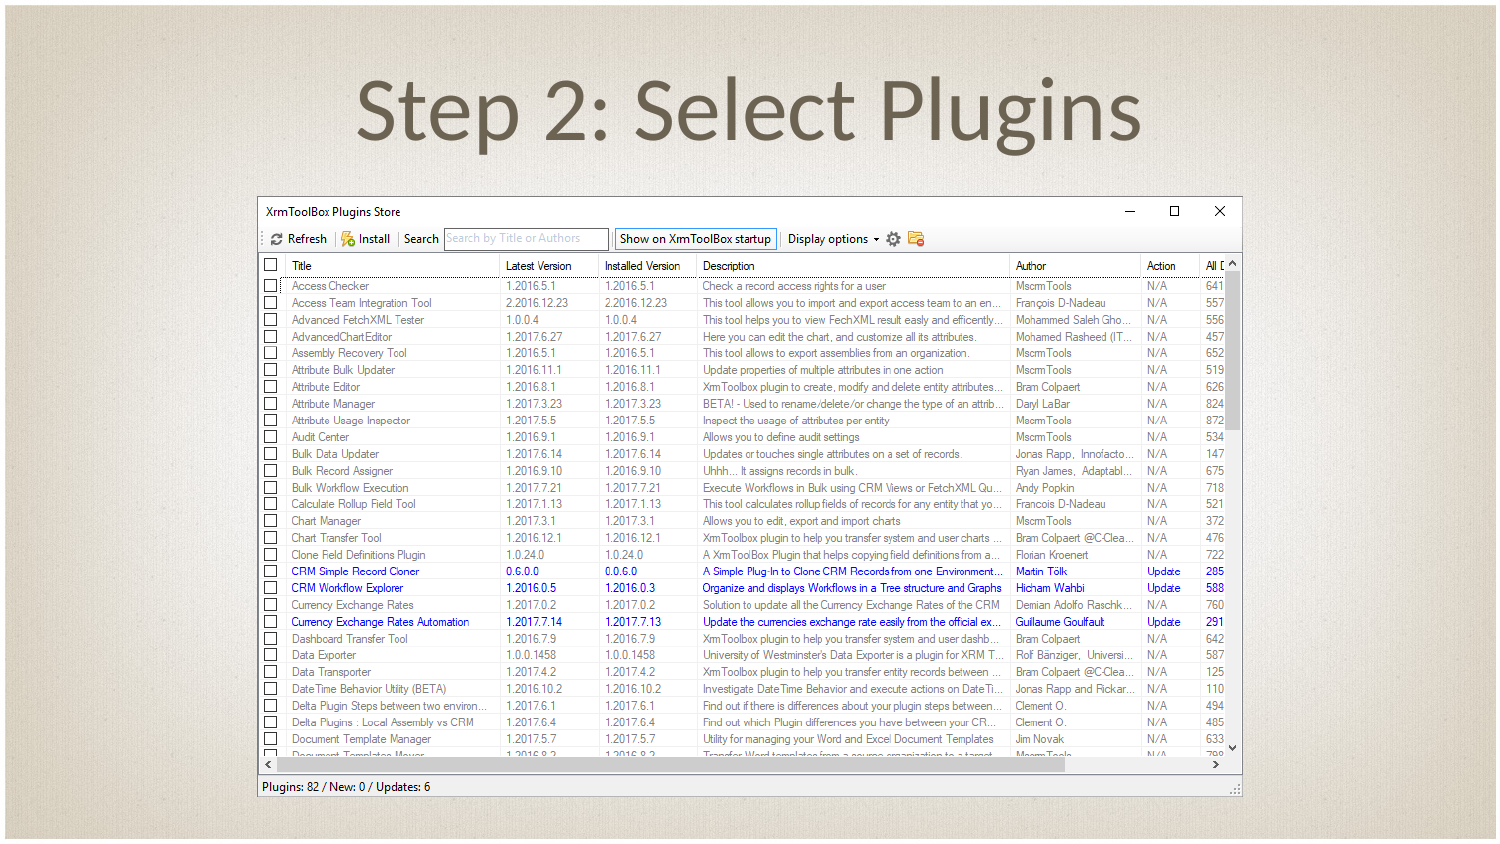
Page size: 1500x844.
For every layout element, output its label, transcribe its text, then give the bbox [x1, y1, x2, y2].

title Step 2: Select Plugins [75, 33, 1425, 175]
picture [0, 0, 1500, 844]
